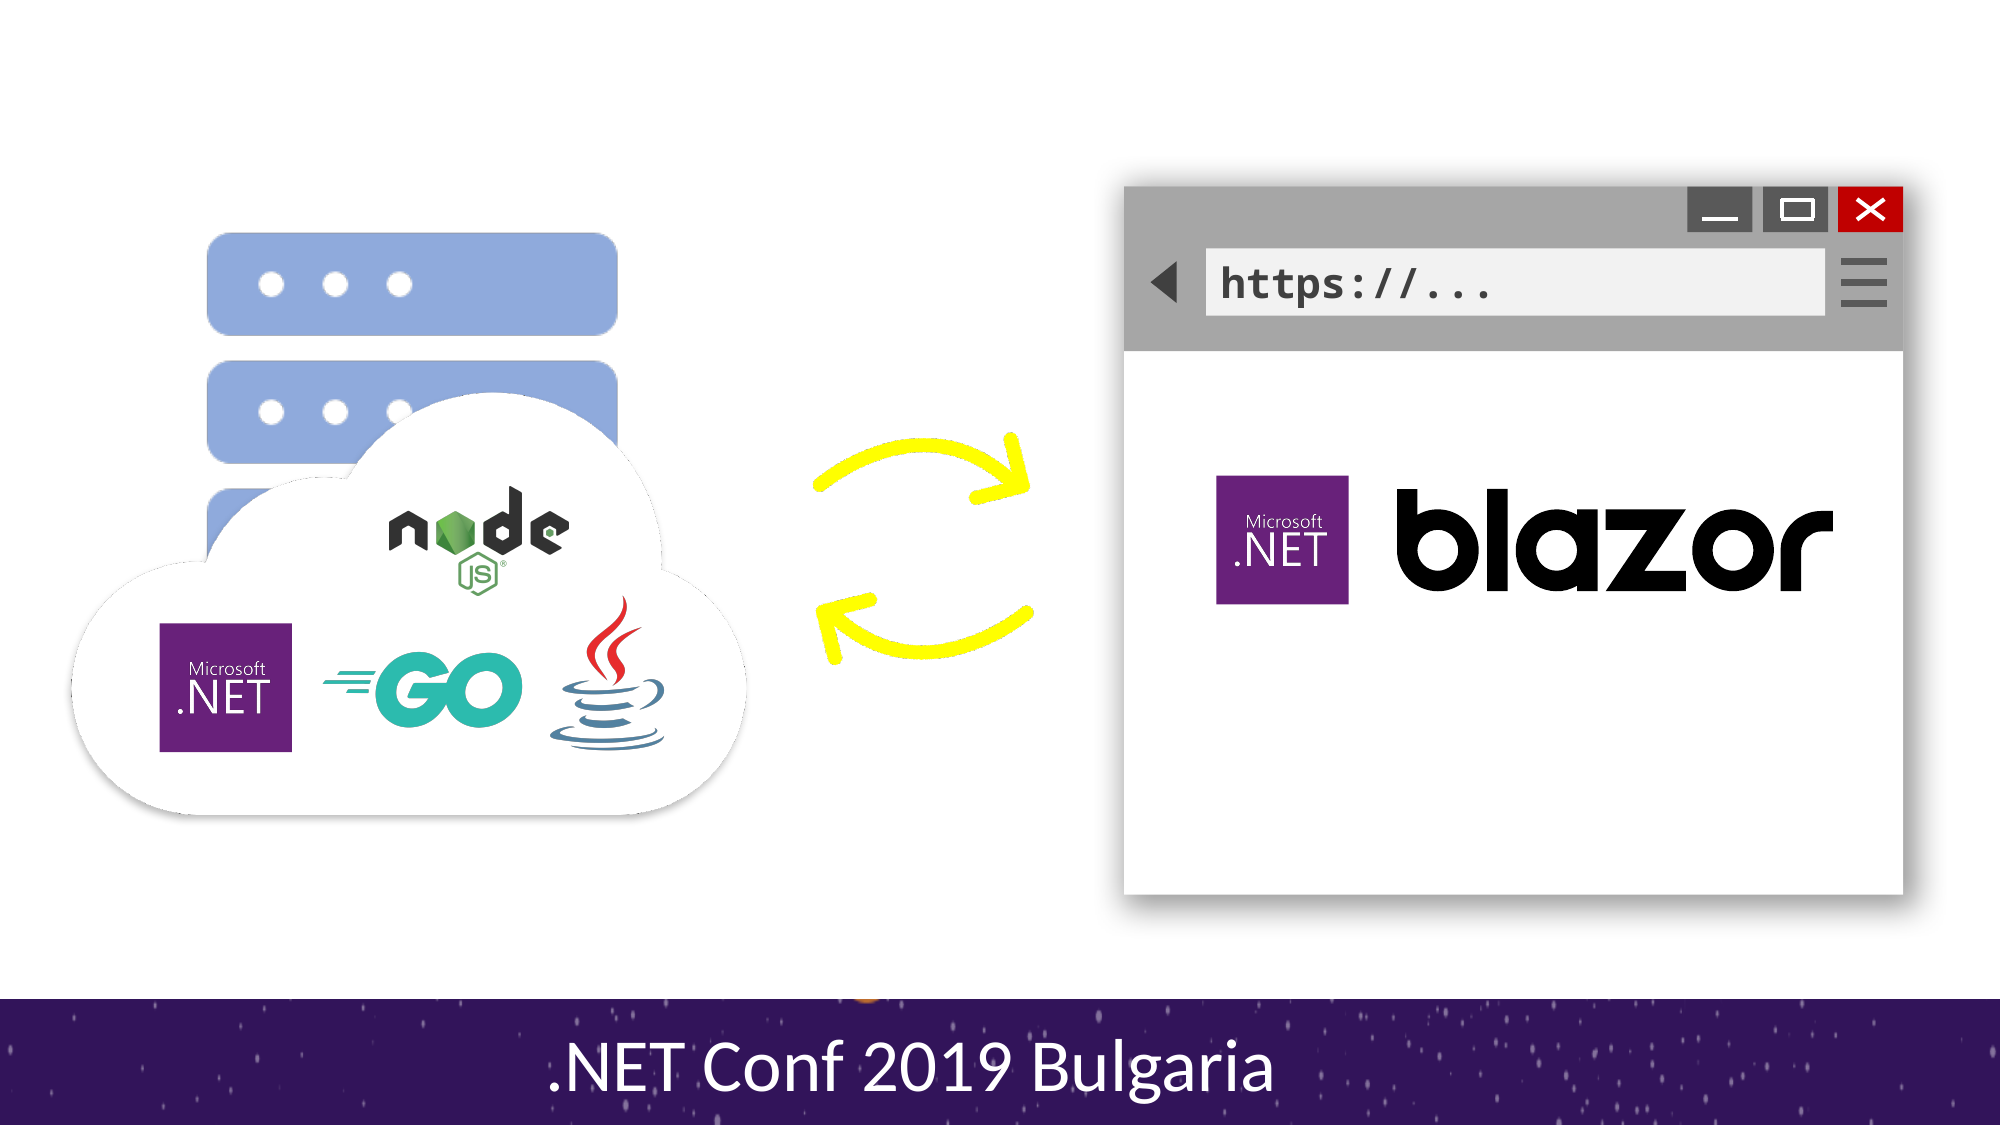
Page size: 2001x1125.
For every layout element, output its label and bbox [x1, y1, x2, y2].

picture [389, 486, 670, 753]
picture [0, 999, 2000, 1125]
text_box [1203, 475, 1357, 606]
text_box [71, 377, 754, 832]
picture [759, 314, 1087, 783]
picture [105, 163, 720, 377]
text_box [146, 623, 300, 754]
text_box [1124, 186, 1904, 895]
text_box [1396, 488, 1833, 592]
picture [322, 651, 523, 728]
